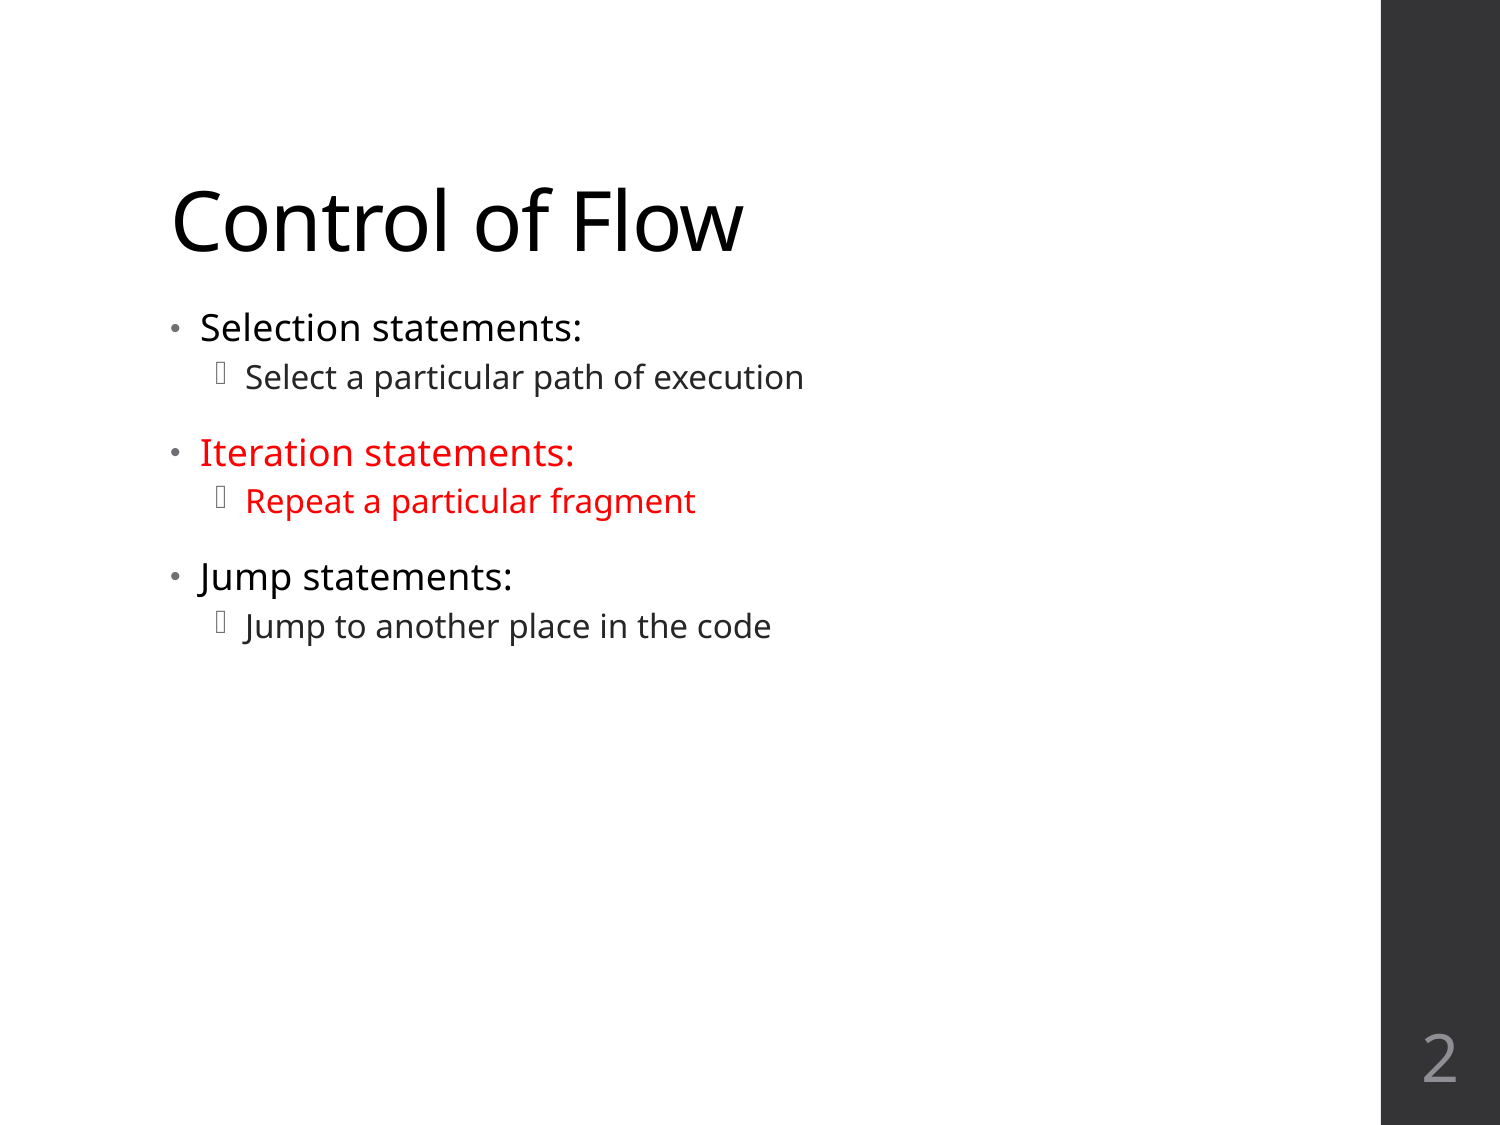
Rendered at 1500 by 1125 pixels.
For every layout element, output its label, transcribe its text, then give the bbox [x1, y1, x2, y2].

list Selection statements: Select a particular path of execution Iteration statements: Repeat a particular fragment Jump statements: Jump to another place in the code [155, 299, 1213, 1014]
slide_number 2 [1384, 1012, 1498, 1110]
title Control of Flow [155, 60, 1348, 278]
